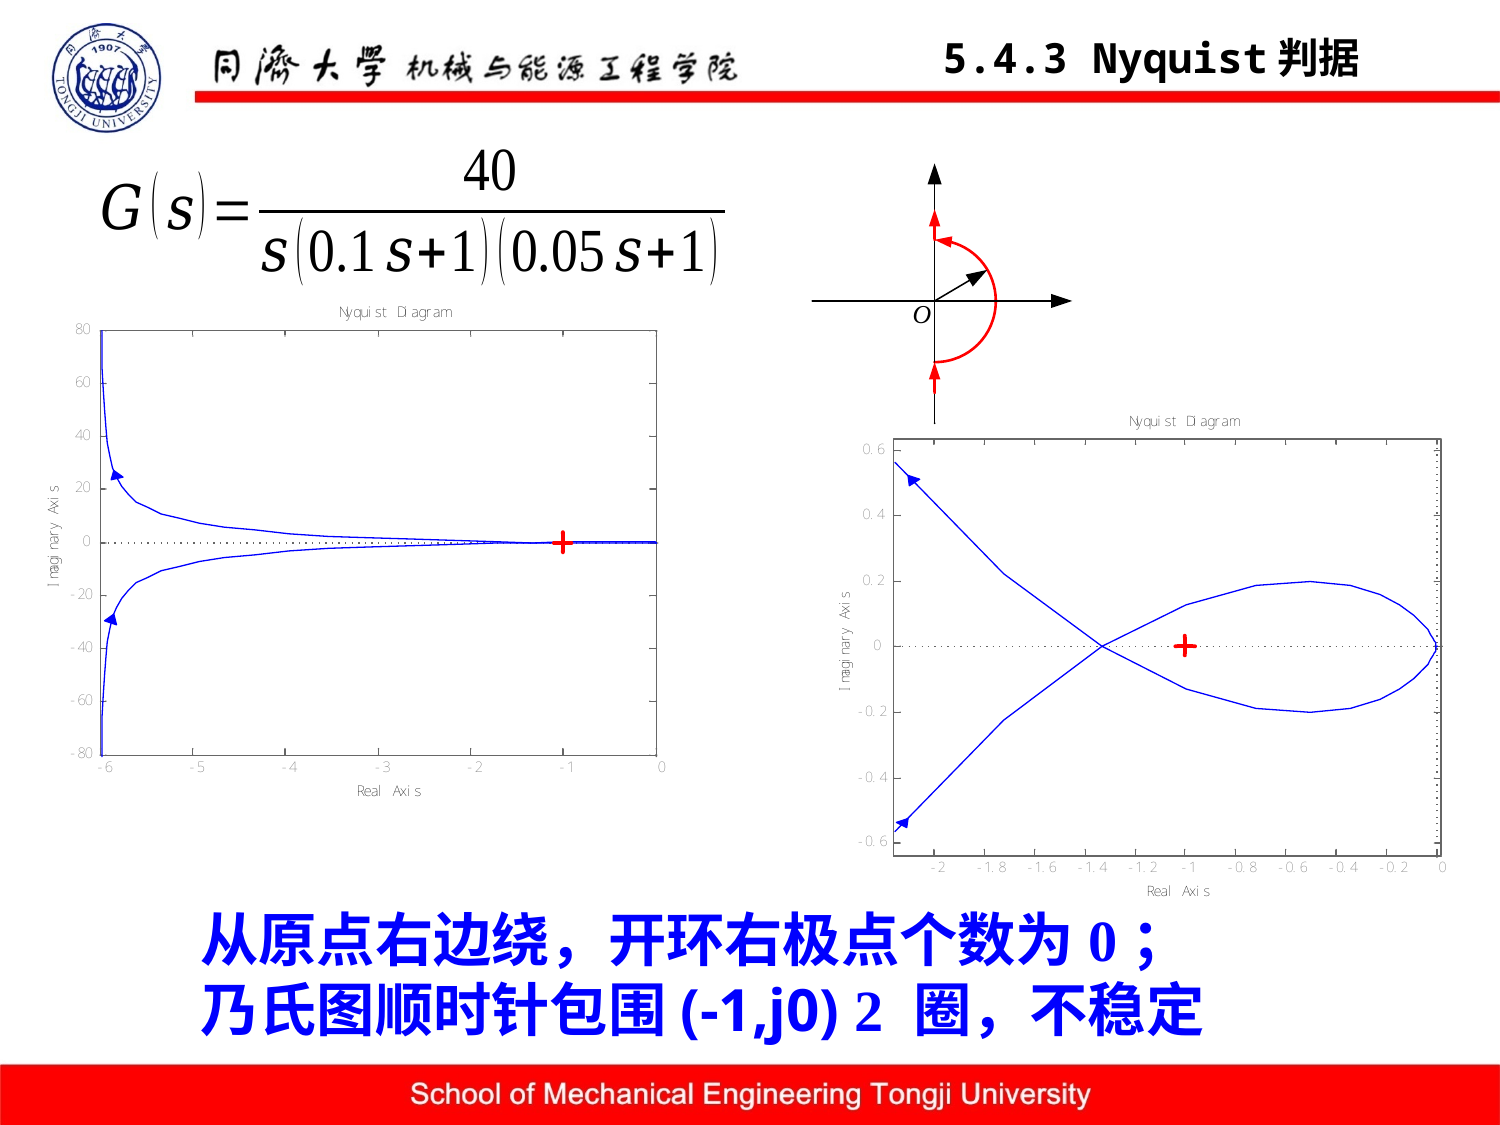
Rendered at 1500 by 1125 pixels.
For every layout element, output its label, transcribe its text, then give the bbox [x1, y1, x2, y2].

text_box 5.4.3 Nyquist判据 [832, 34, 1471, 90]
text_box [808, 160, 1075, 427]
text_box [40, 299, 668, 803]
picture [0, 23, 1500, 1125]
text_box 从原点右边绕，开环右极点个数为0； 乃氏图顺时针包围(-1,j0) 2 圈，不稳定 [185, 895, 1320, 1050]
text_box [832, 408, 1448, 903]
